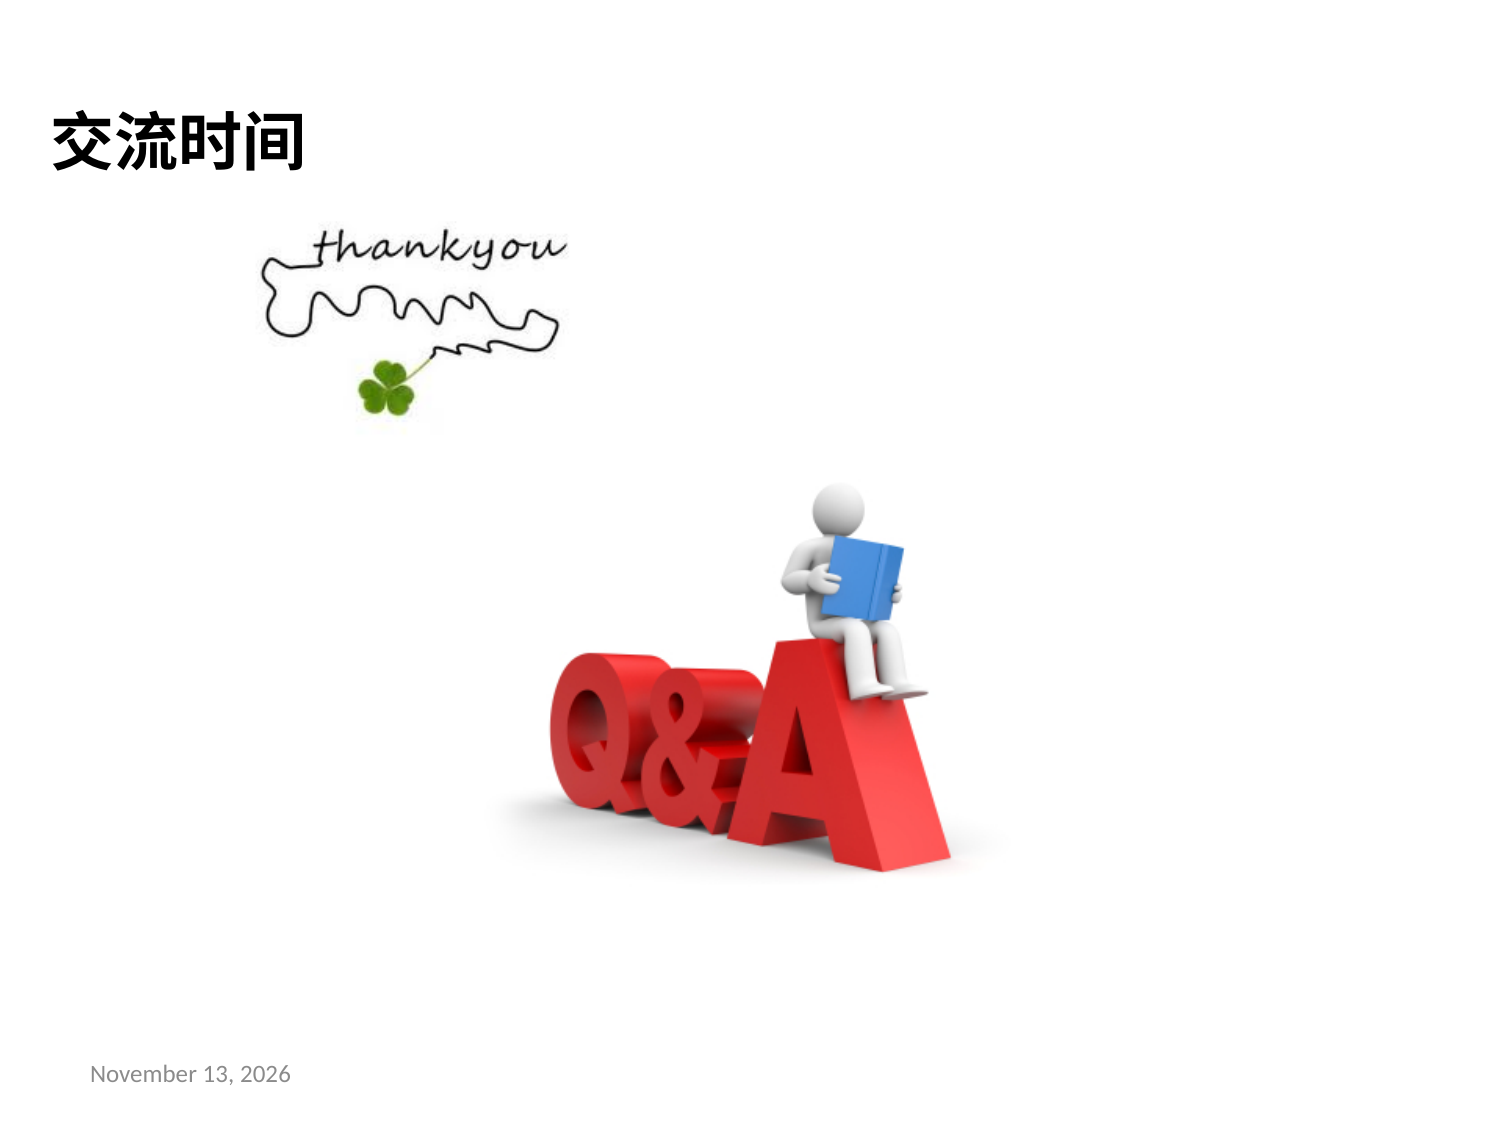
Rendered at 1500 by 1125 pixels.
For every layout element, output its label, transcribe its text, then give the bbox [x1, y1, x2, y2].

picture [206, 184, 624, 481]
title 交流时间 [35, 93, 1315, 187]
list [459, 424, 1040, 930]
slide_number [75, 1042, 425, 1103]
